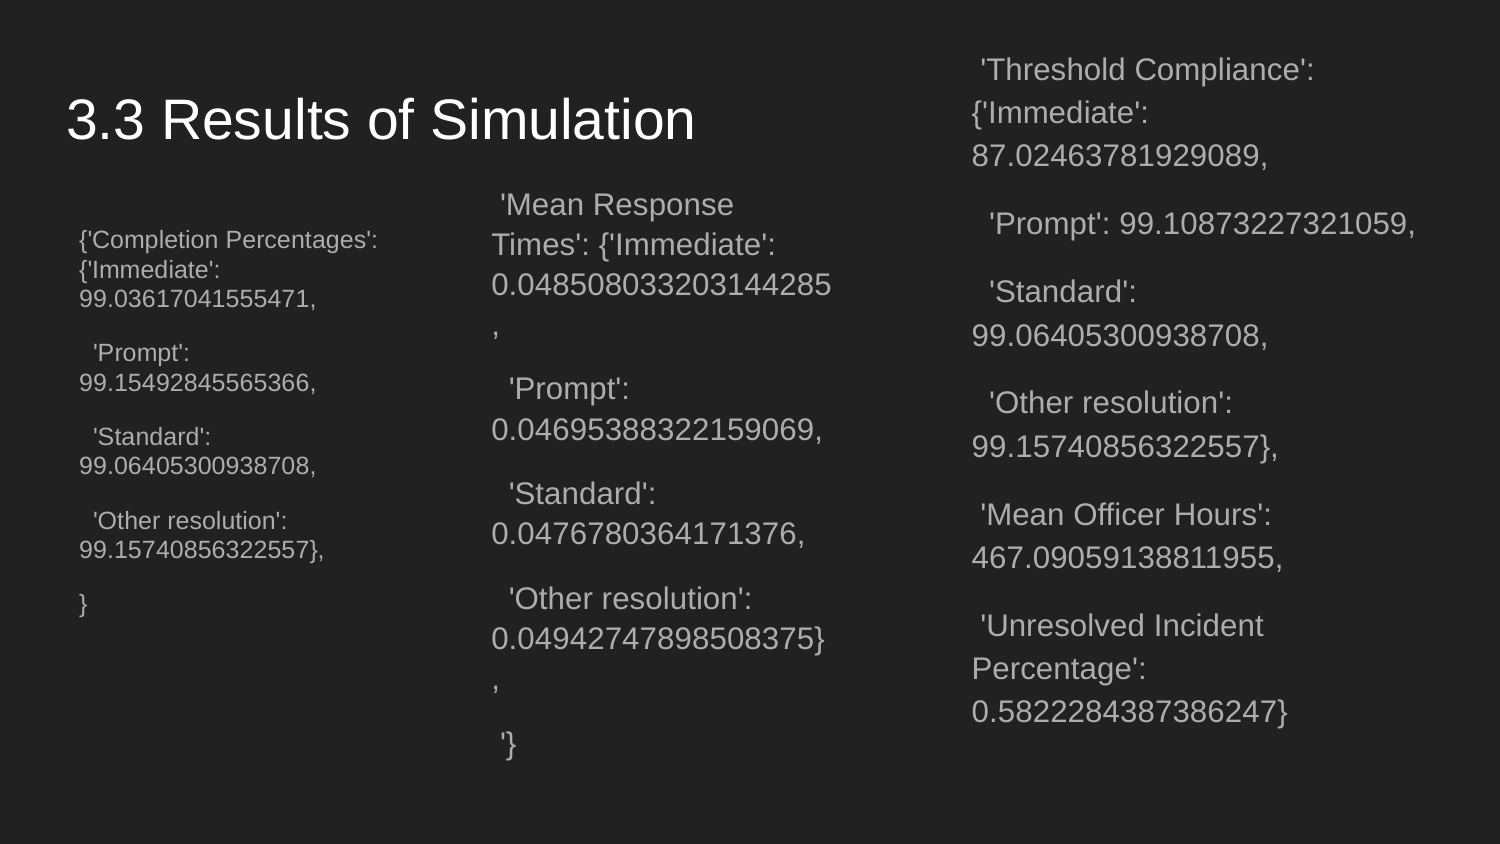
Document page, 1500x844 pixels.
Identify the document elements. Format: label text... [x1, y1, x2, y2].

title 3.3 Results of Simulation [51, 72, 956, 167]
list 'Mean Response Times': {'Immediate': 0.048508033203144285, 'Prompt': 0.04695388322159069, 'Standard': 0.0476780364171376, 'Other resolution': 0.04942747898508375}, '} [476, 166, 849, 814]
text_box 'Threshold Compliance': {'Immediate': 87.02463781929089, 'Prompt': 99.10873227321059, 'Standard': 99.06405300938708, 'Other resolution': 99.15740856322557}, 'Mean Officer Hours': 467.09059138811955, 'Unresolved Incident Percentage': 0.5822284387386247} [956, 28, 1449, 812]
list {'Completion Percentages': {'Immediate': 99.03617041555471, 'Prompt': 99.15492845565366, 'Standard': 99.06405300938708, 'Other resolution': 99.15740856322557}, } [64, 209, 437, 680]
